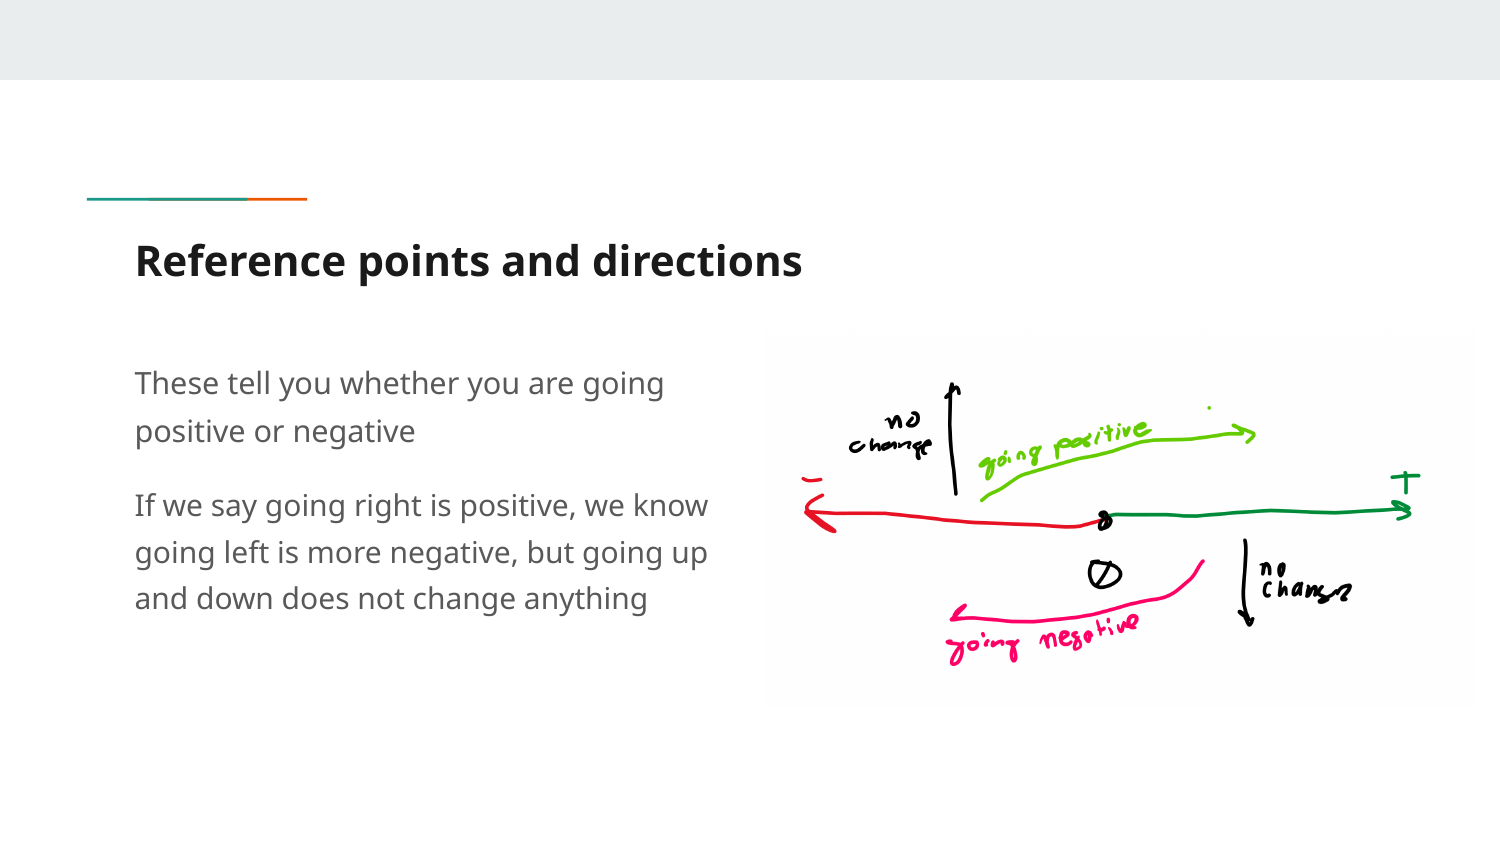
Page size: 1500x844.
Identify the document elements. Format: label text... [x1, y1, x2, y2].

list If we say going right is positive, we know going left is more negative, but going up and down does not change anything [119, 463, 739, 646]
list These tell you whether you are going positive or negative [119, 341, 739, 463]
picture [763, 328, 1476, 707]
title Reference points and directions [119, 216, 1381, 305]
